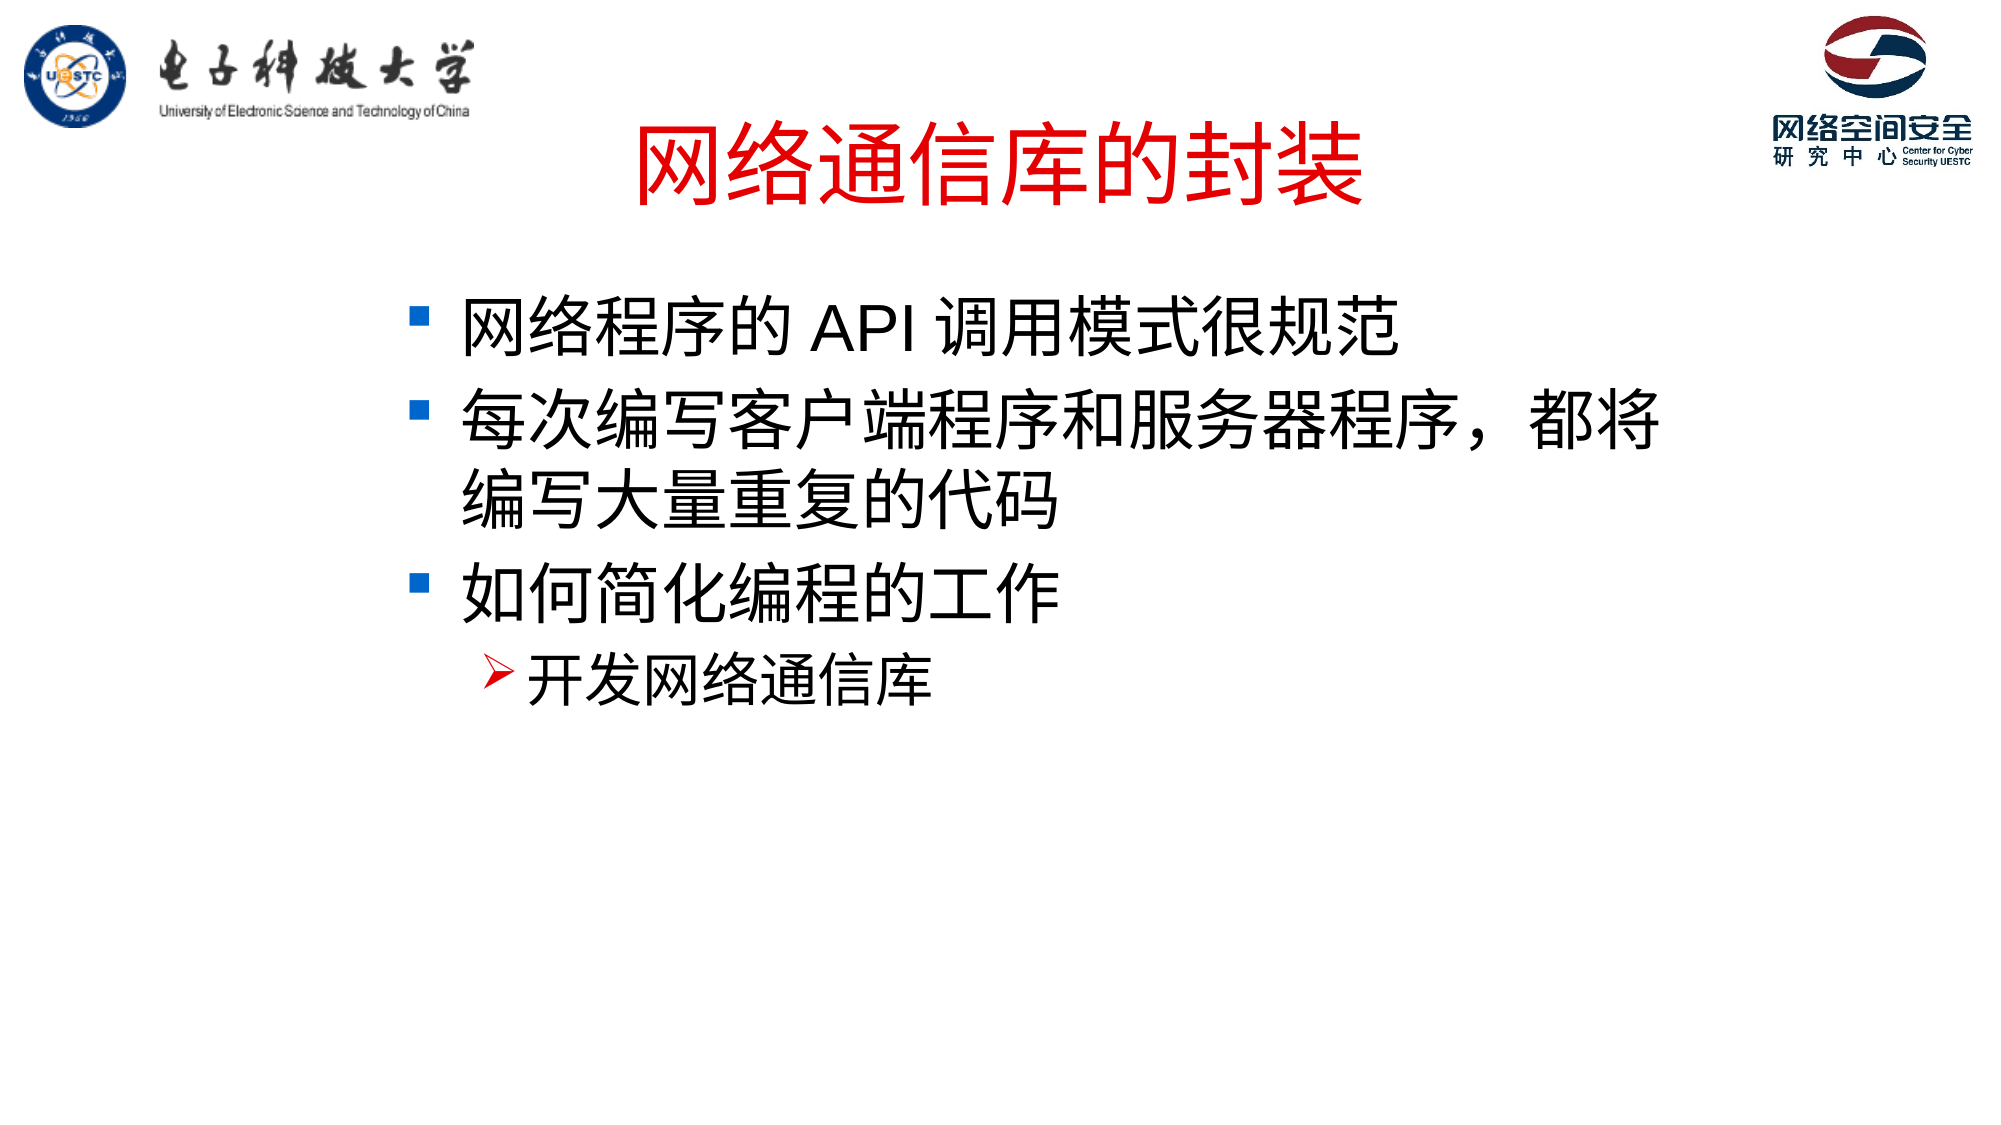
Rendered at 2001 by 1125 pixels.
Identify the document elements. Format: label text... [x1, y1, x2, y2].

picture [24, 25, 474, 128]
picture [1773, 8, 1973, 173]
title 网络通信库的封装 [137, 59, 1863, 278]
text_box 网络程序的API调用模式很规范 每次编写客户端程序和服务器程序，都将编写大量重复的代码 如何简化编程的工作 开发网络通信库 [389, 277, 1727, 1016]
